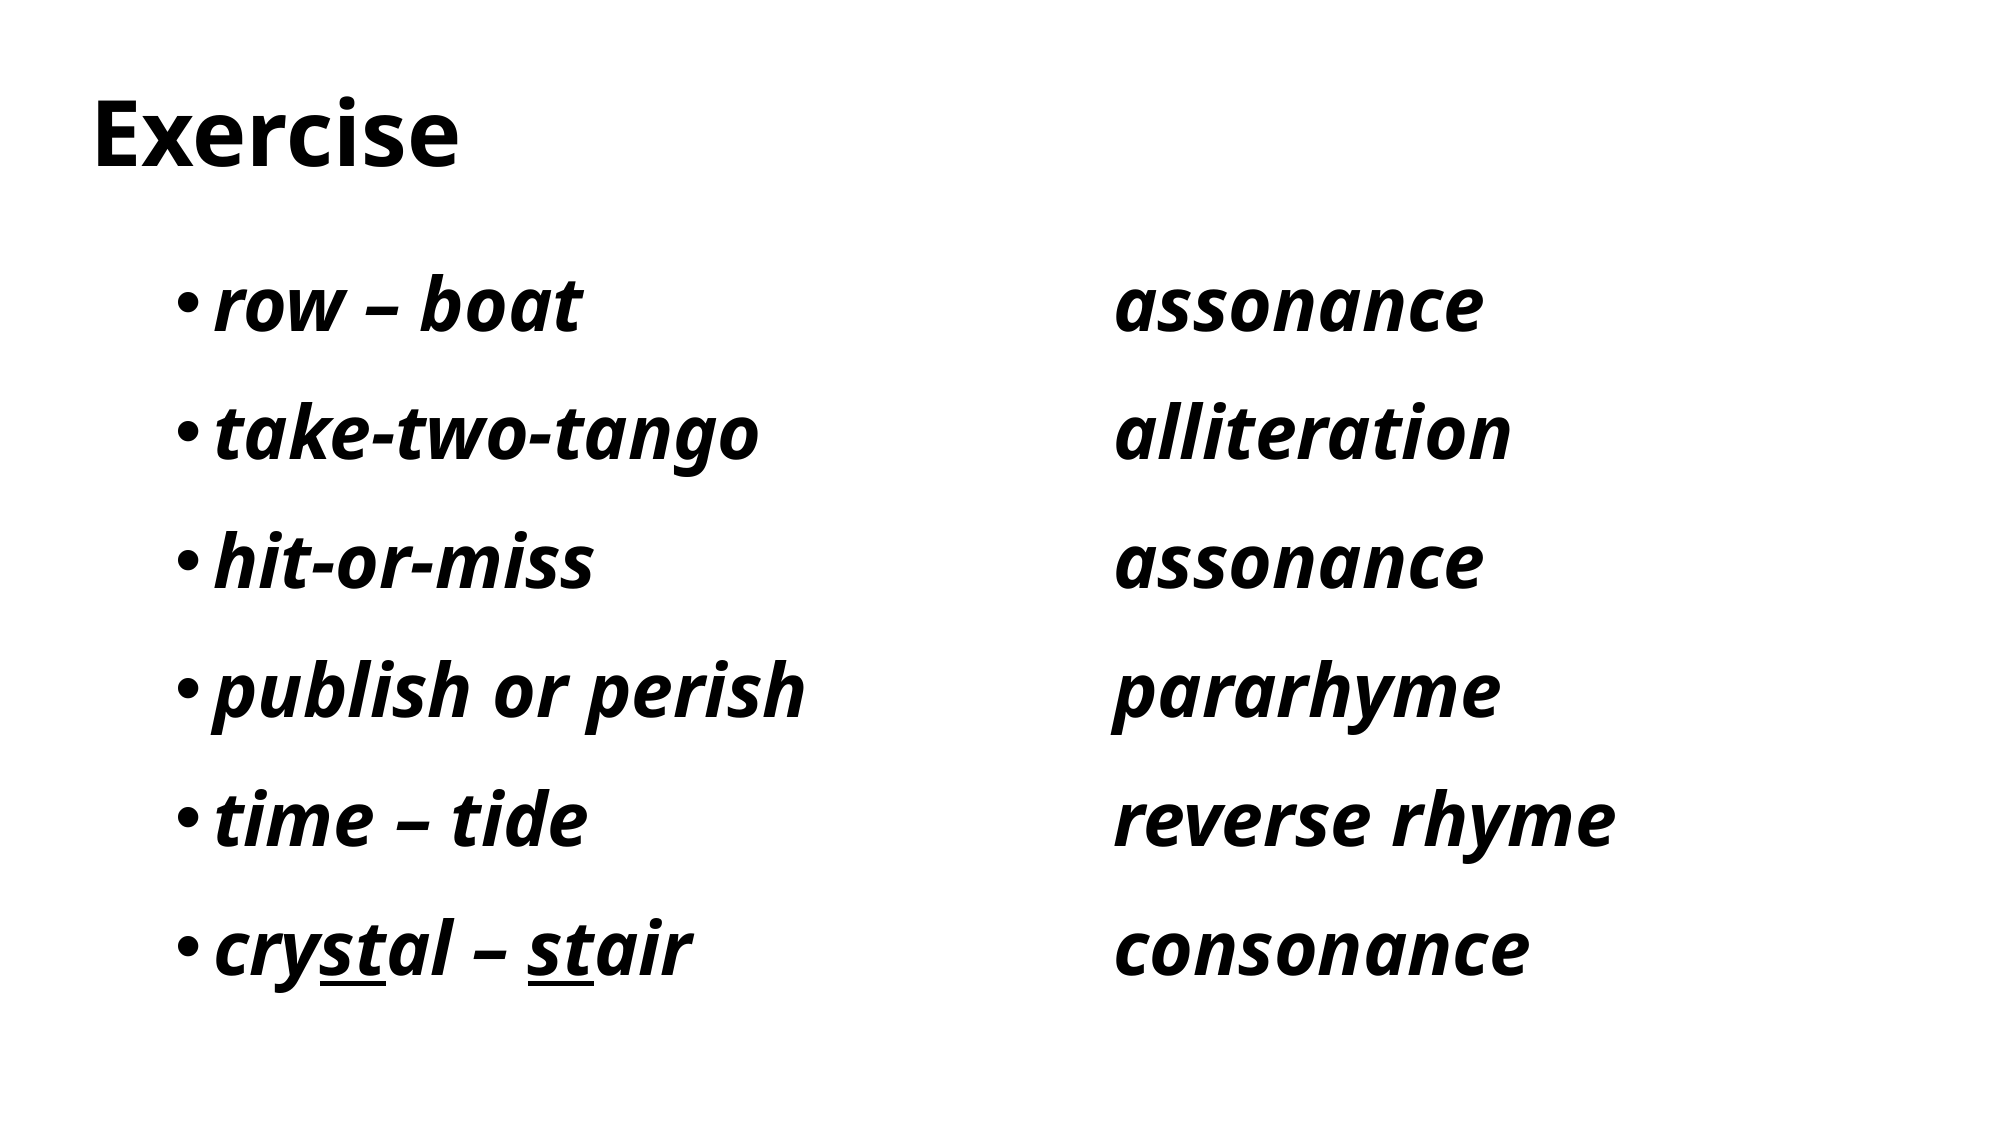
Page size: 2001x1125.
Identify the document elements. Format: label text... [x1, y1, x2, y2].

title Exercise [75, 28, 1800, 246]
list row – boat assonance take-two-tango alliteration hit-or-miss assonance publish or perish pararhyme time – tide reverse rhyme crystal – stair consonance [160, 230, 1769, 1036]
